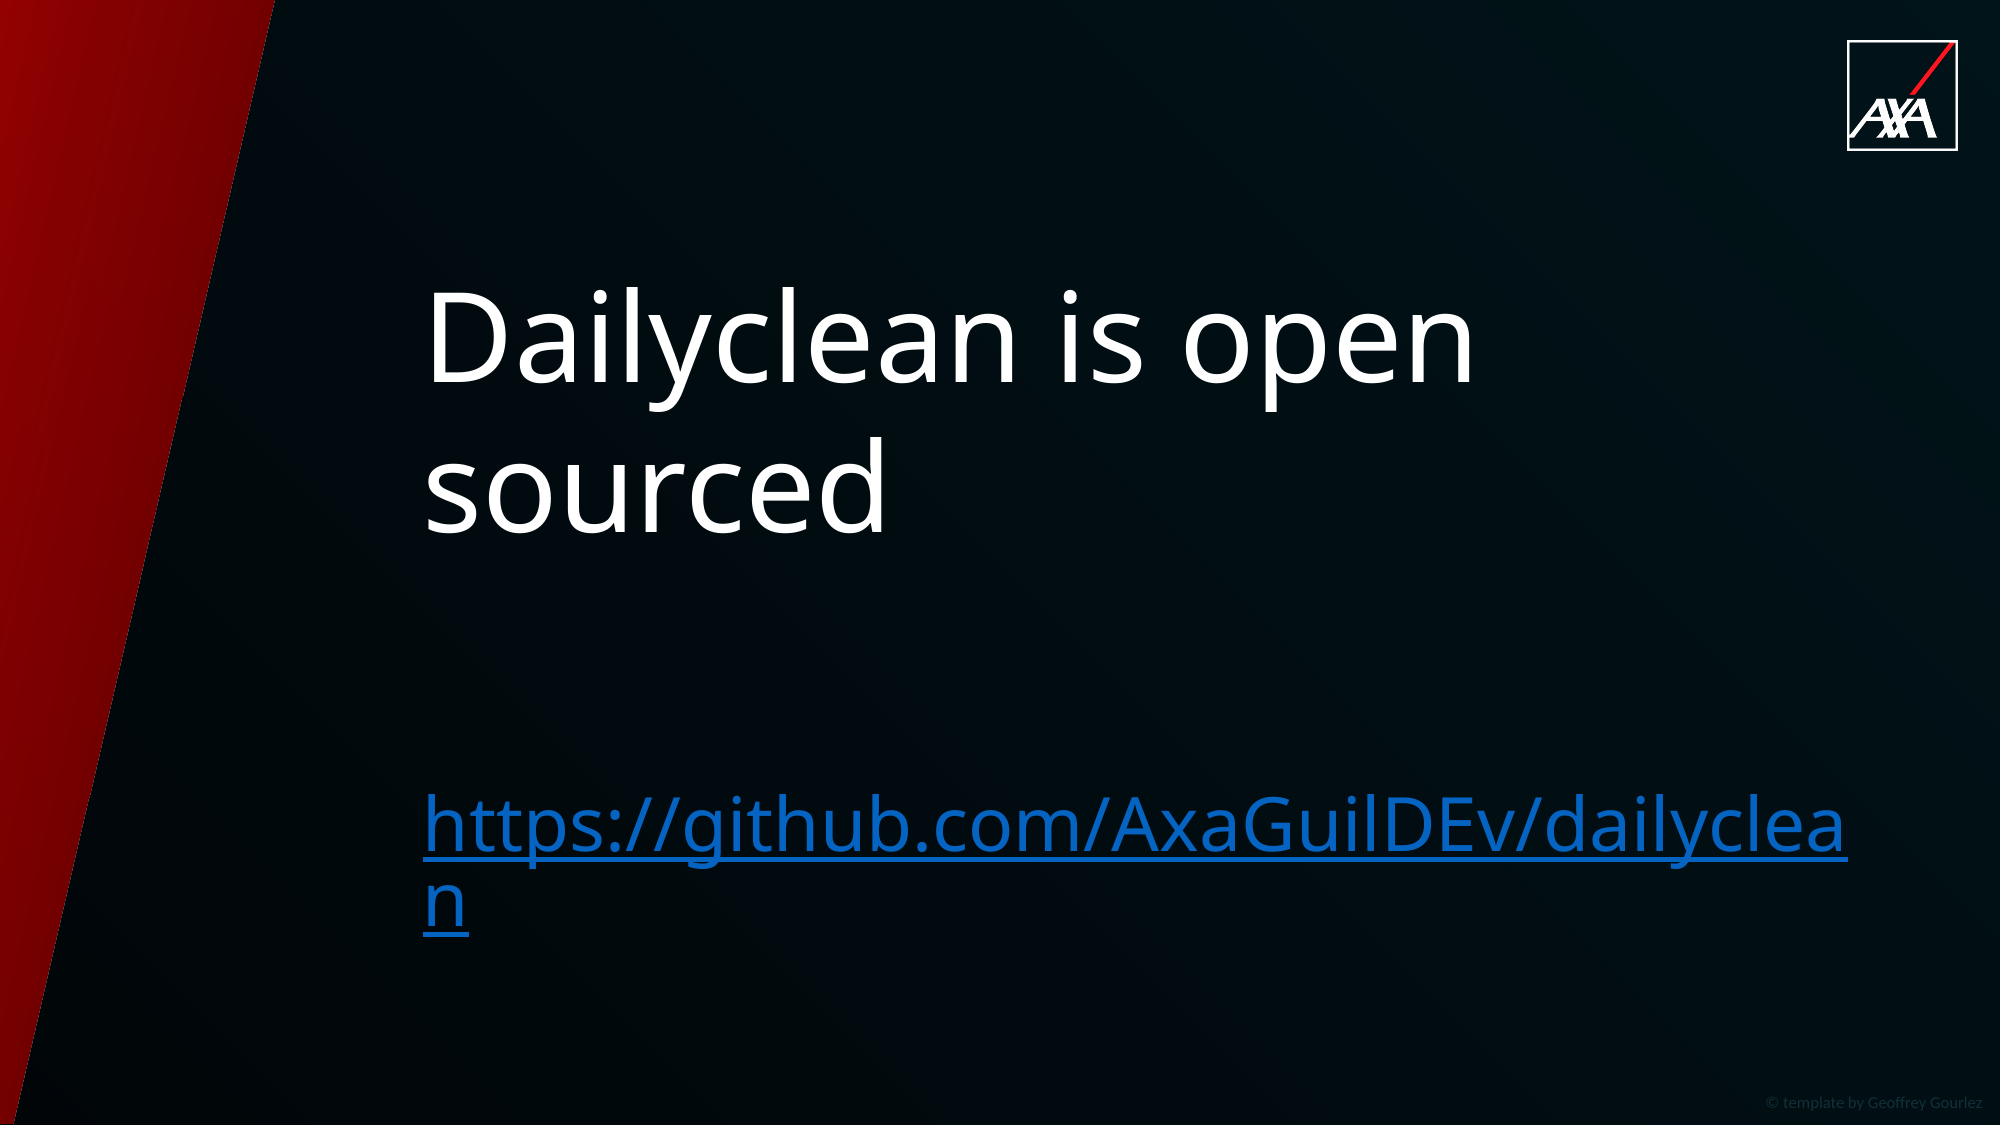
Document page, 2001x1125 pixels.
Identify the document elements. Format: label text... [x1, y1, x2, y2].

text_box Dailyclean is open sourced [408, 249, 1907, 565]
text_box https://github.com/AxaGuilDEv/dailyclean [408, 768, 1907, 886]
picture [1847, 40, 1958, 151]
